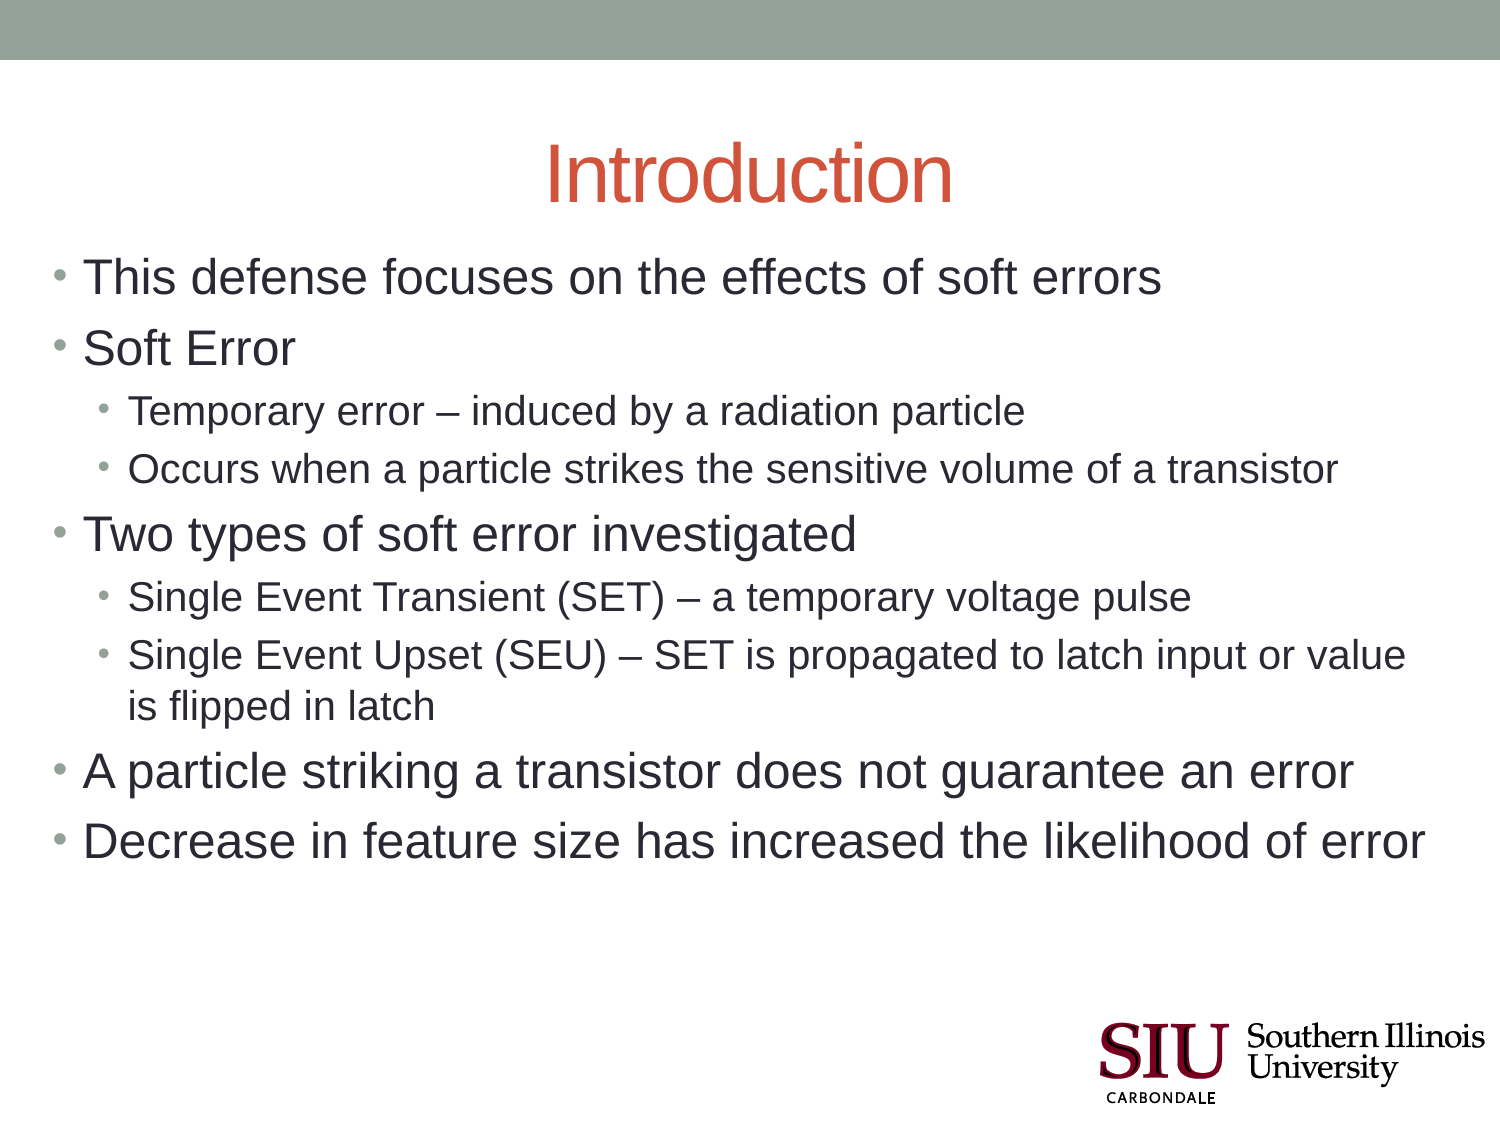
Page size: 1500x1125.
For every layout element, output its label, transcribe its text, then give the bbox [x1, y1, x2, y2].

title Introduction [75, 87, 1425, 237]
list This defense focuses on the effects of soft errors Soft Error Temporary error – induced by a radiation particle Occurs when a particle strikes the sensitive volume of a transistor Two types of soft error investigated Single Event Transient (SET) – a temporary voltage pulse Single Event Upset (SEU) – SET is propagated to latch input or value is flipped in latch A particle striking a transistor does not guarantee an error Decrease in feature size has increased the likelihood of error [37, 237, 1463, 988]
